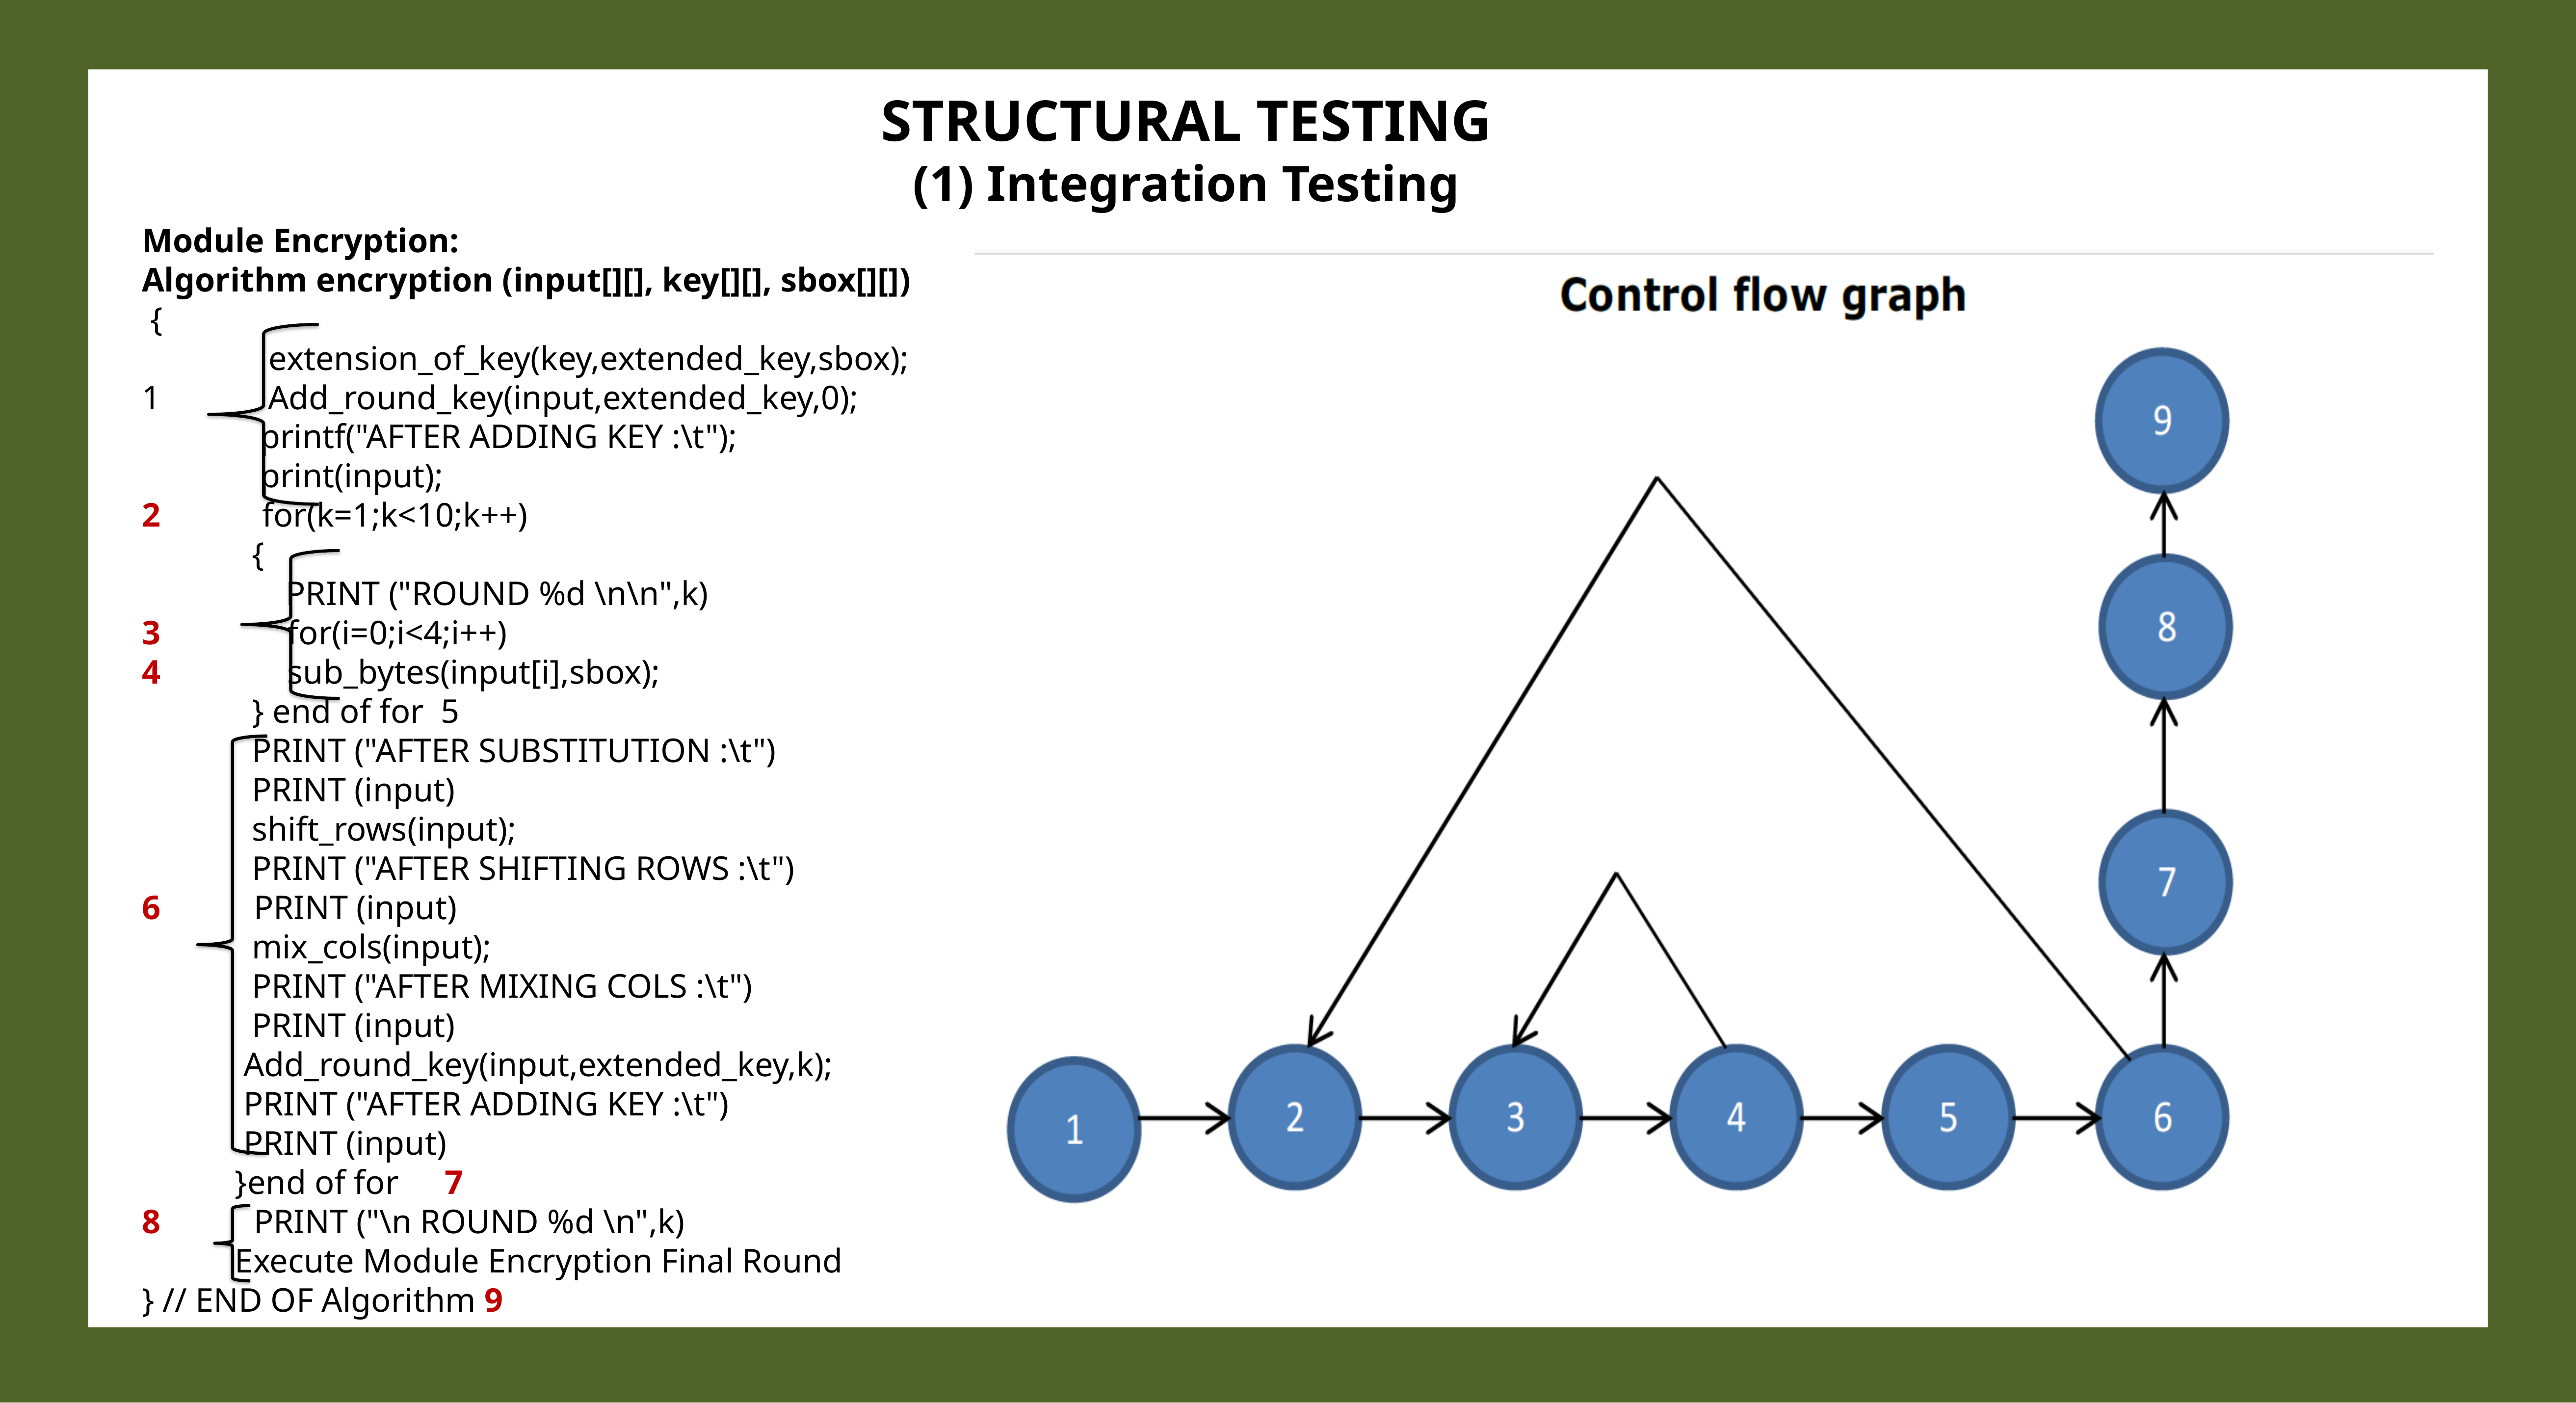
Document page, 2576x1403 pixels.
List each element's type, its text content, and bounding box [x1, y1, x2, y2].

text_box [196, 734, 267, 1155]
text_box Module Encryption: Algorithm encryption (input[][], key[][], sbox[][]) { extension_of_key(key,extended_key,sbox); Add_round_key(input,extended_key,0); printf("AFTER ADDING KEY :\t"); print(input); 2 for(k=1;k<10;k++) { PRINT ("ROUND %d \n\n",k) 3 for(i=0;i<4;i++) 4 sub_bytes(input[i],sbox); } end of for 5 PRINT ("AFTER SUBSTITUTION :\t") PRINT (input) shift_rows(input); PRINT ("AFTER SHIFTING ROWS :\t") 6 PRINT (input) mix_cols(input); PRINT ("AFTER MIXING COLS :\t") PRINT (input) Add_round_key(input,extended_key,k); PRINT ("AFTER ADDING KEY :\t") PRINT (input) }end of for 7 8 PRINT ("\n ROUND %d \n",k) Execute Module Encryption Final Round } // END OF Algorithm 9 [134, 216, 1016, 1322]
text_box [207, 323, 319, 506]
text_box STRUCTURAL TESTING (1) Integration Testing [511, 81, 1862, 215]
text_box [240, 549, 340, 700]
text_box [87, 68, 2489, 1328]
text_box [213, 1204, 251, 1283]
picture [974, 249, 2435, 1244]
